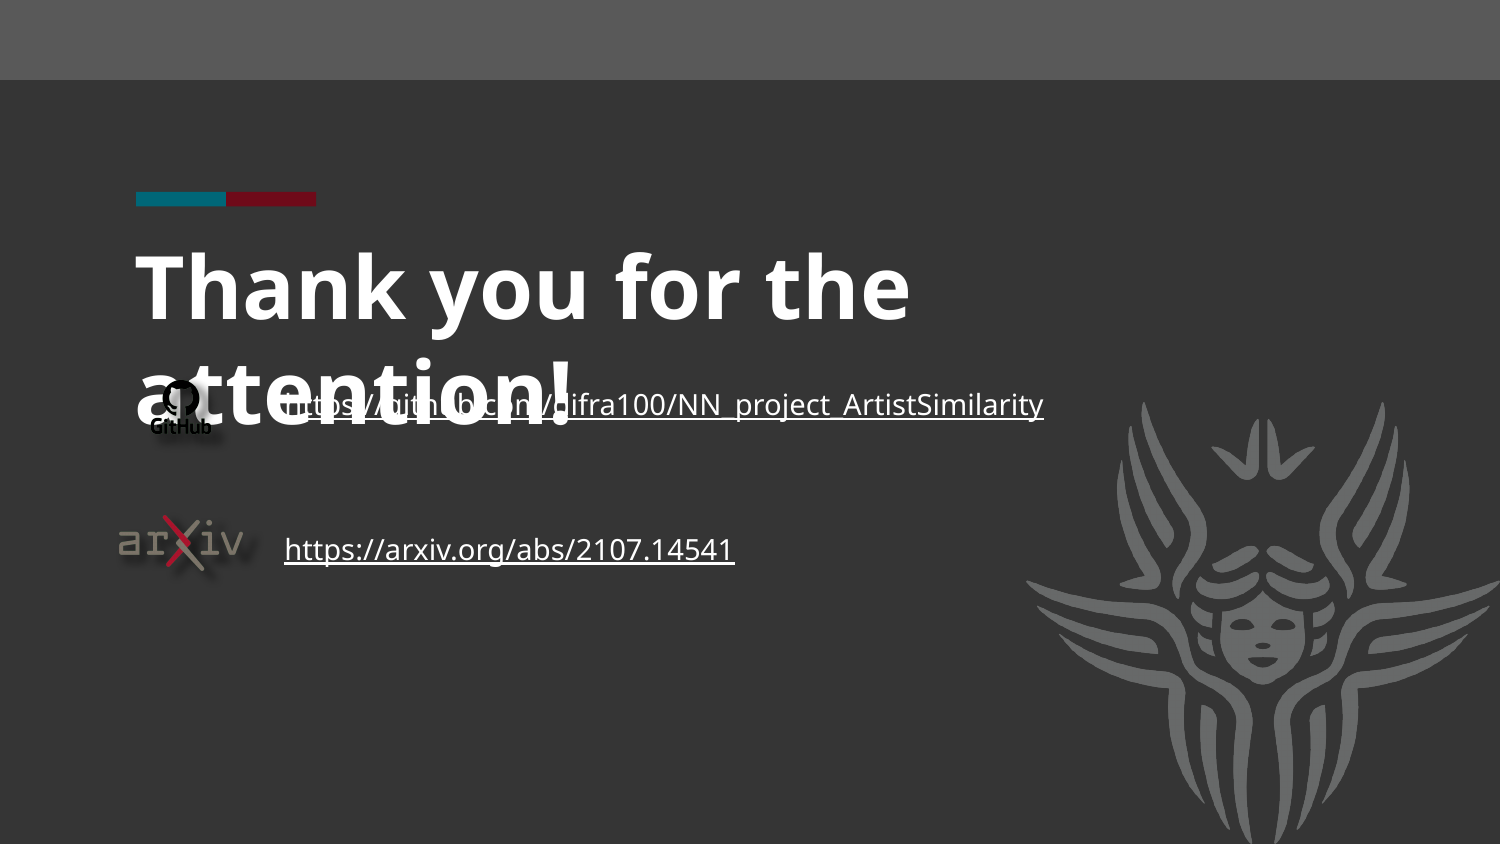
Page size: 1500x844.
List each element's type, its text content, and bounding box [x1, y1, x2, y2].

picture [131, 378, 231, 435]
title Thank you for the attention! [119, 216, 1381, 343]
picture [119, 515, 243, 572]
text_box https://github.com/difra100/NN_project_ArtistSimilarity https://arxiv.org/abs/2107.14541 [269, 379, 1147, 579]
